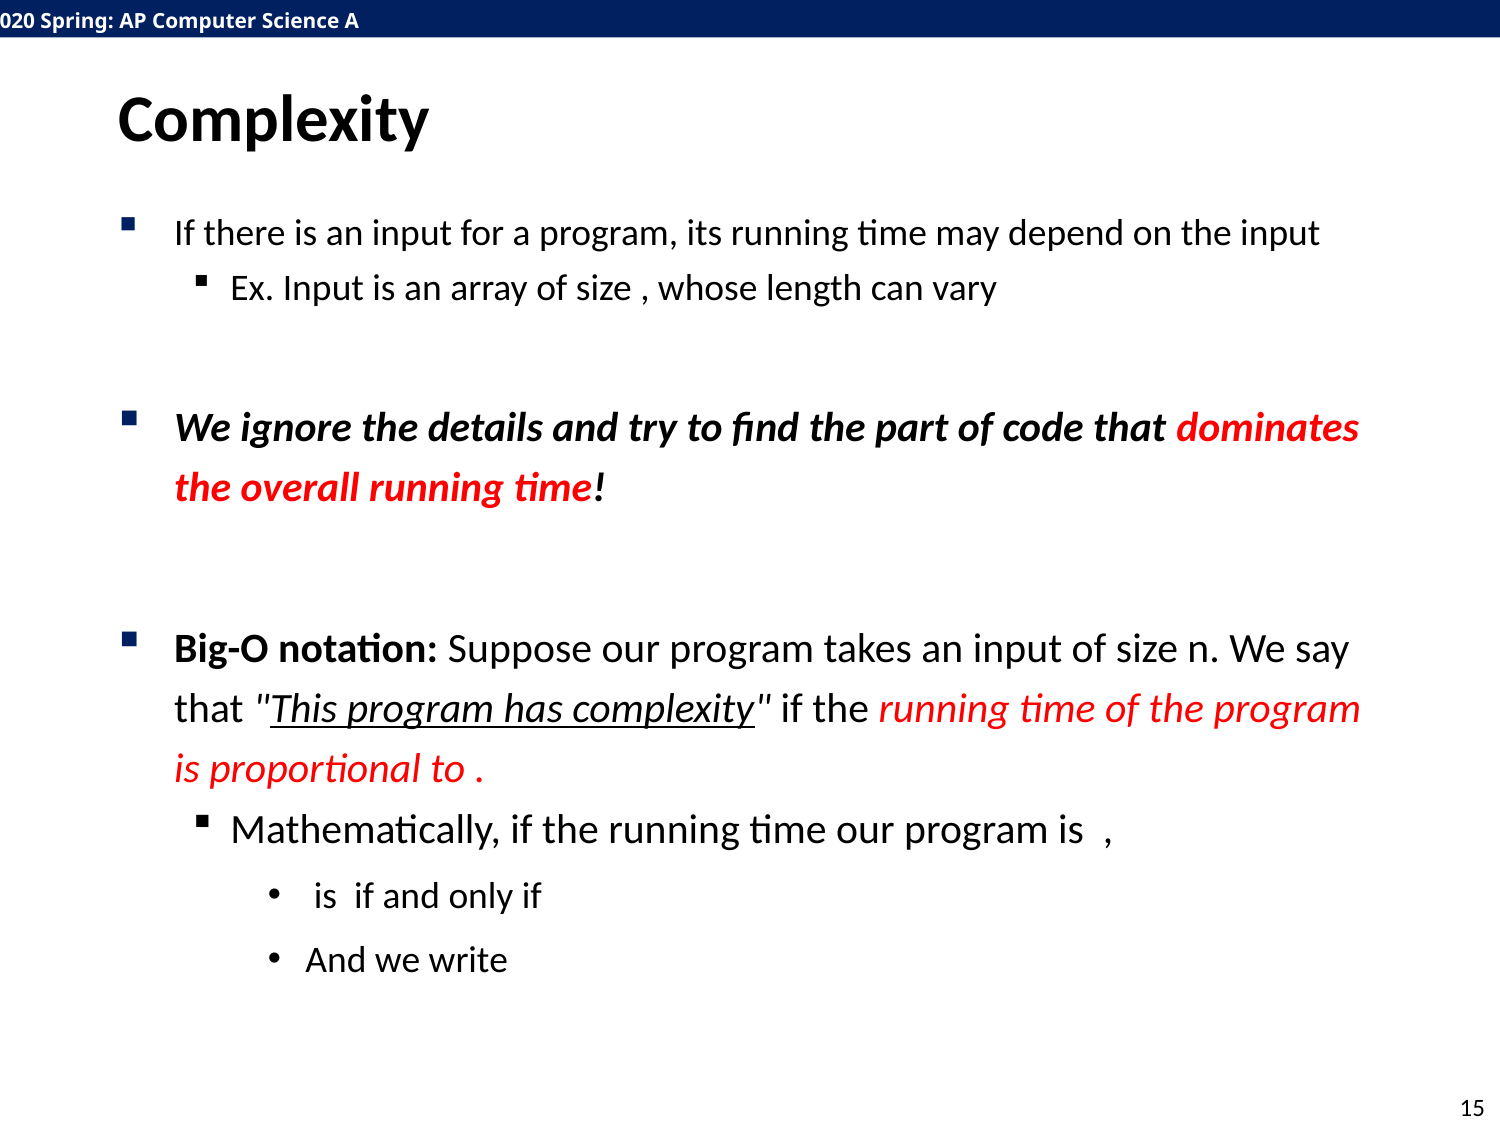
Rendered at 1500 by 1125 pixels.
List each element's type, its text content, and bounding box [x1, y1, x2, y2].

title Complexity [103, 59, 1397, 170]
slide_number 15 [1405, 1087, 1500, 1125]
